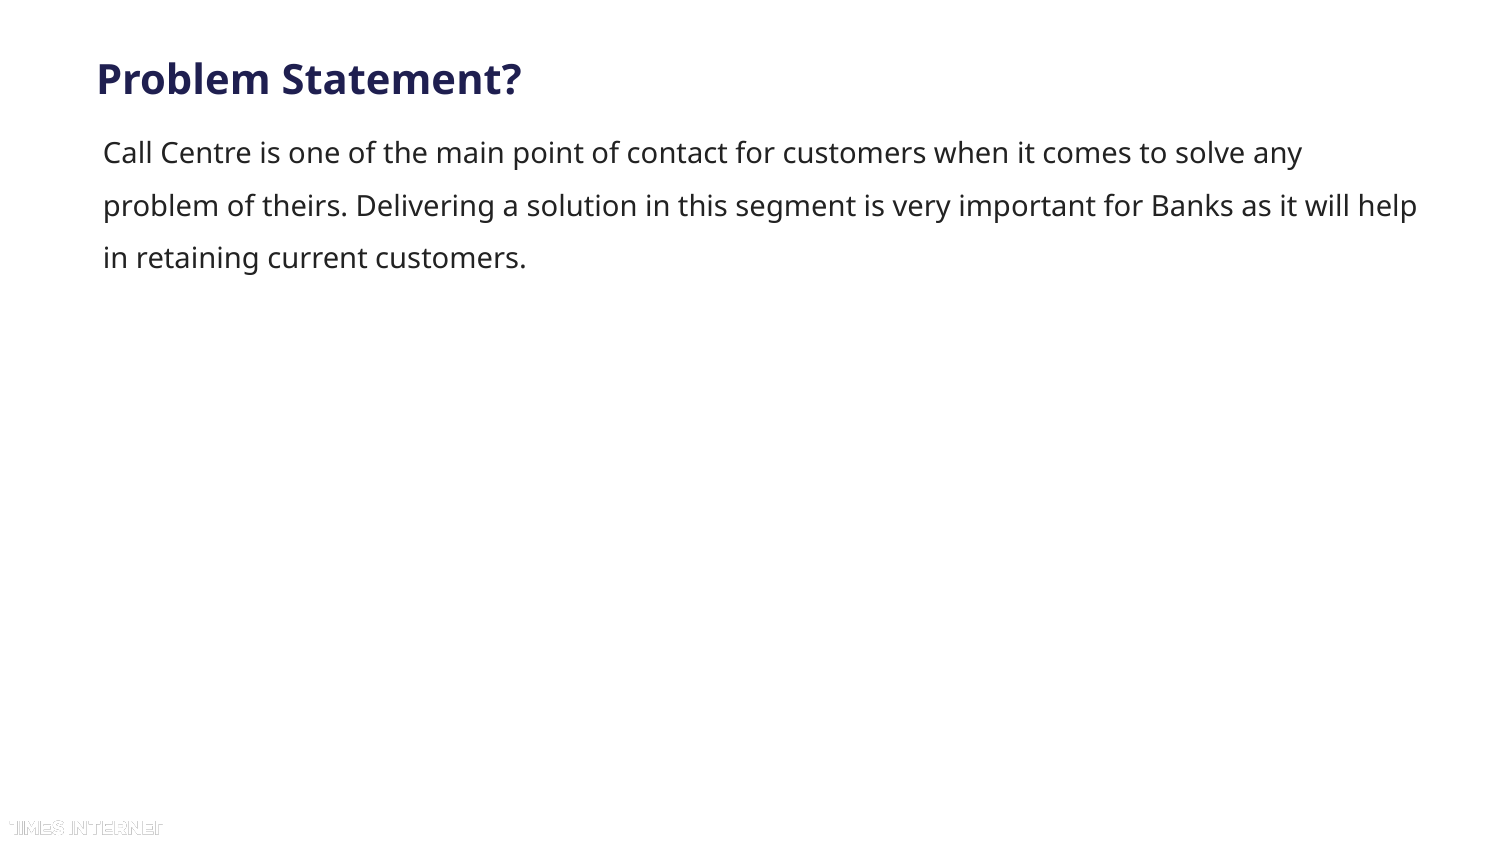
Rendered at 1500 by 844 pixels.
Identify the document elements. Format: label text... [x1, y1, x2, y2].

title Problem Statement? [81, 37, 1440, 133]
picture [8, 818, 164, 837]
text_box Call Centre is one of the main point of contact for customers when it comes to solve any problem of theirs. Delivering a solution in this segment is very important for Banks as it will help in retaining current customers. [87, 102, 1440, 663]
